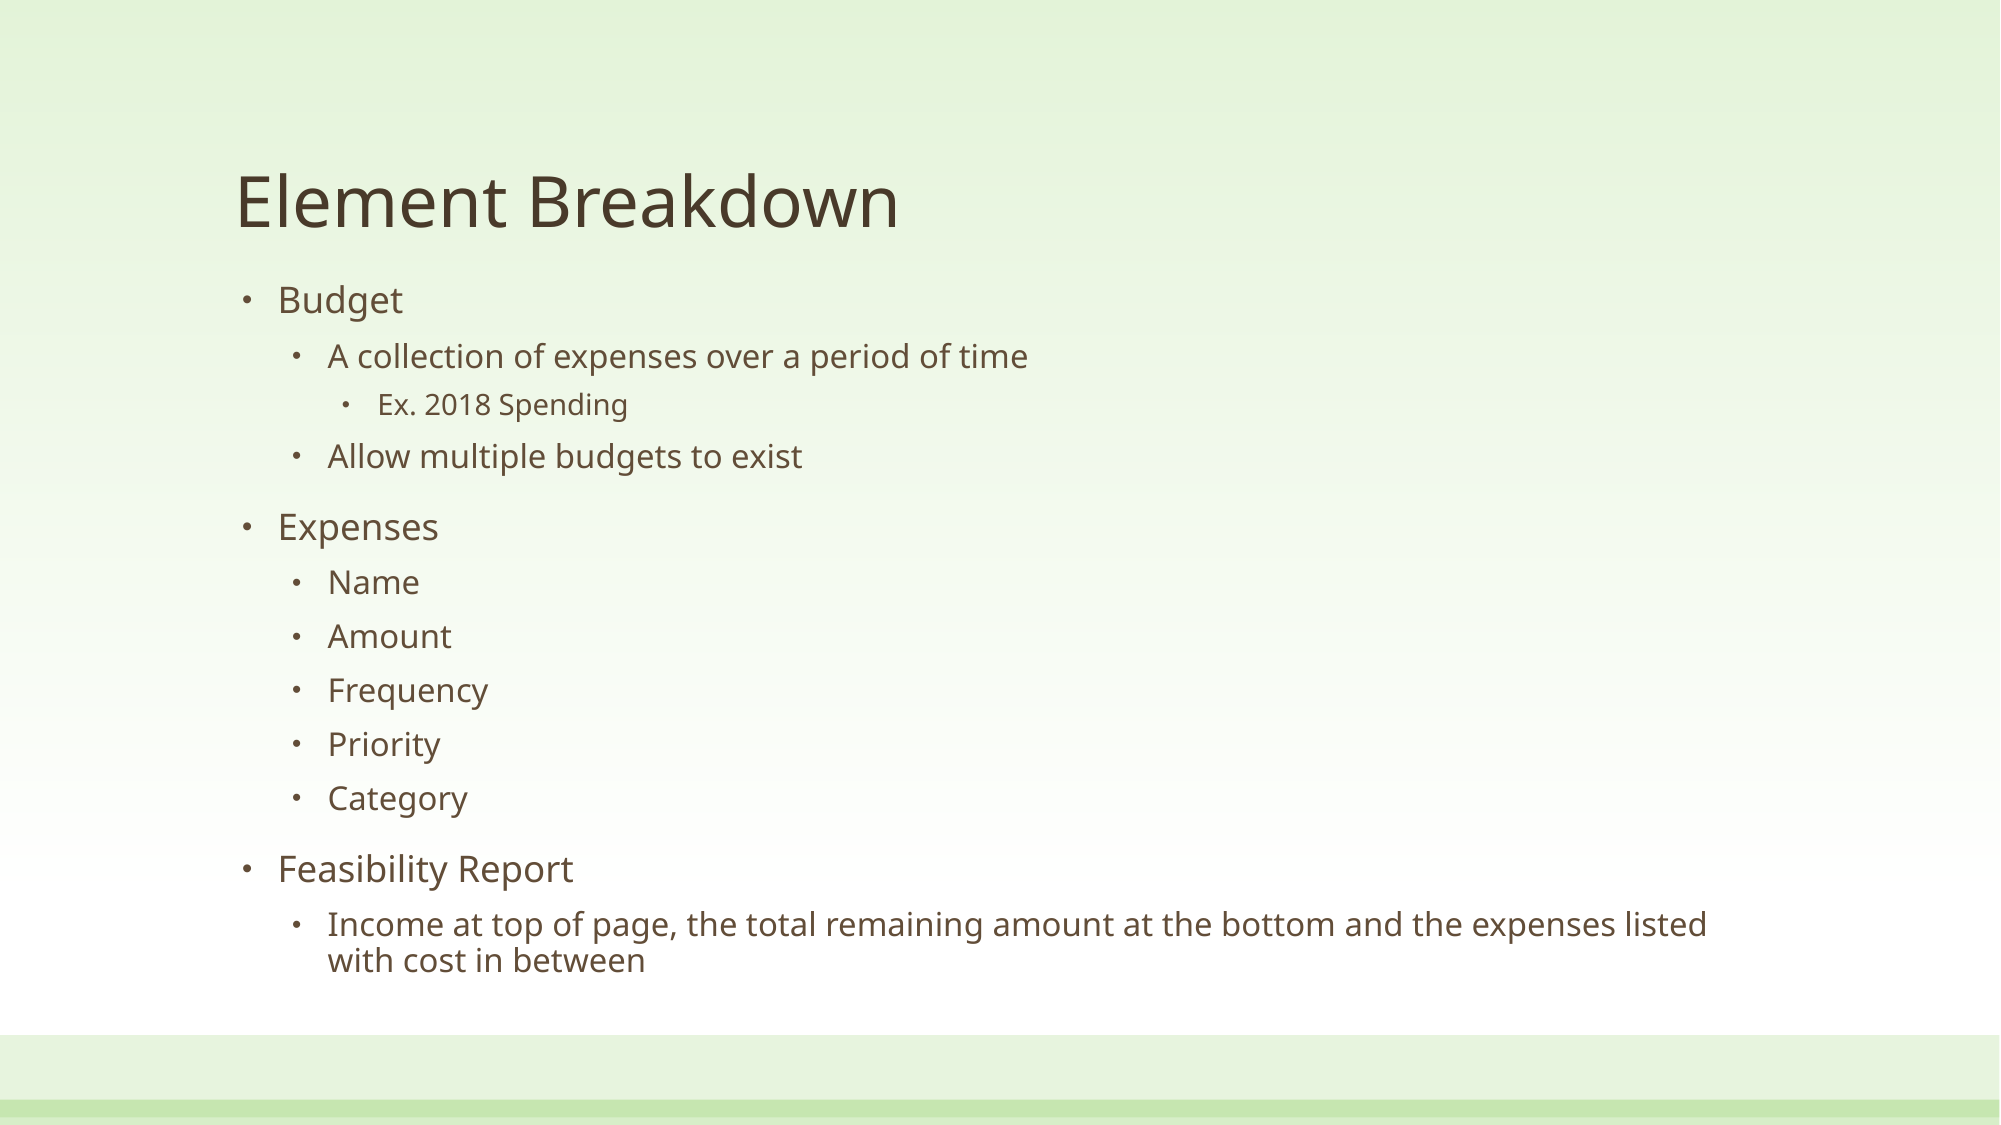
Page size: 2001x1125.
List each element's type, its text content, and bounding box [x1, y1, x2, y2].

list Budget A collection of expenses over a period of time Ex. 2018 Spending Allow multiple budgets to exist Expenses Name Amount Frequency Priority Category Feasibility Report Income at top of page, the total remaining amount at the bottom and the expenses listed with cost in between [219, 274, 1780, 987]
title Element Breakdown [219, 71, 1780, 251]
